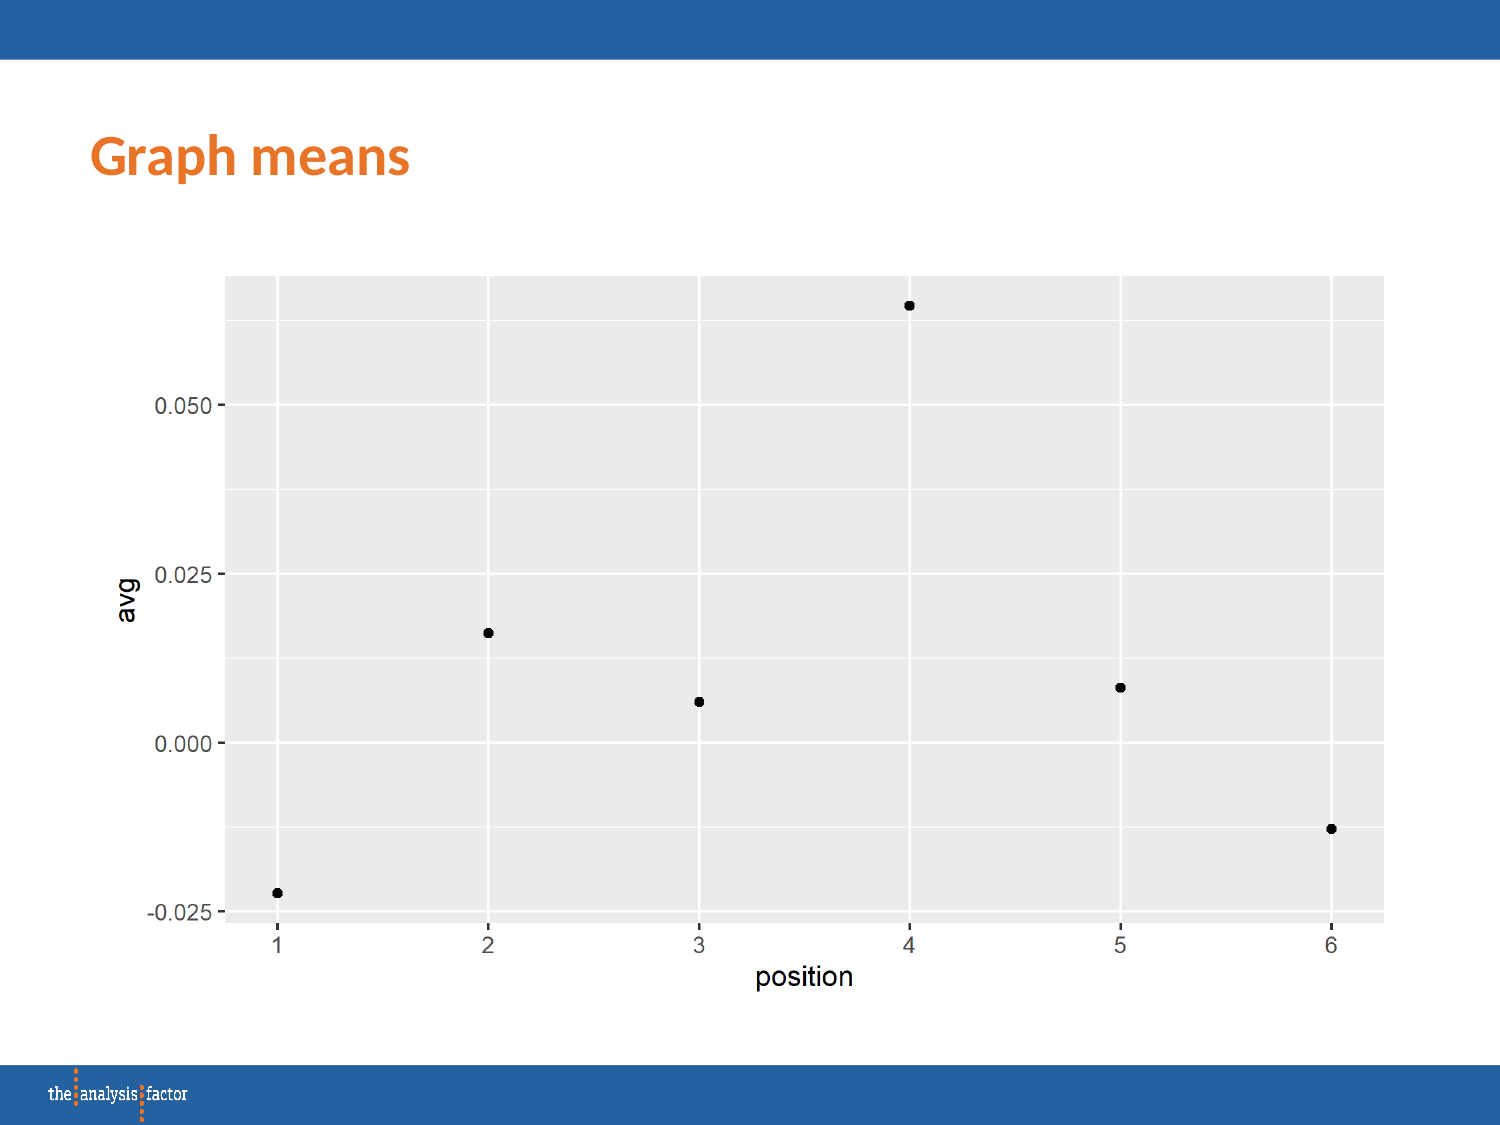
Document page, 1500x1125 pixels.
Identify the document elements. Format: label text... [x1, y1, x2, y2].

picture [48, 1068, 188, 1123]
picture [99, 262, 1399, 1005]
title Graph means [75, 58, 1425, 246]
